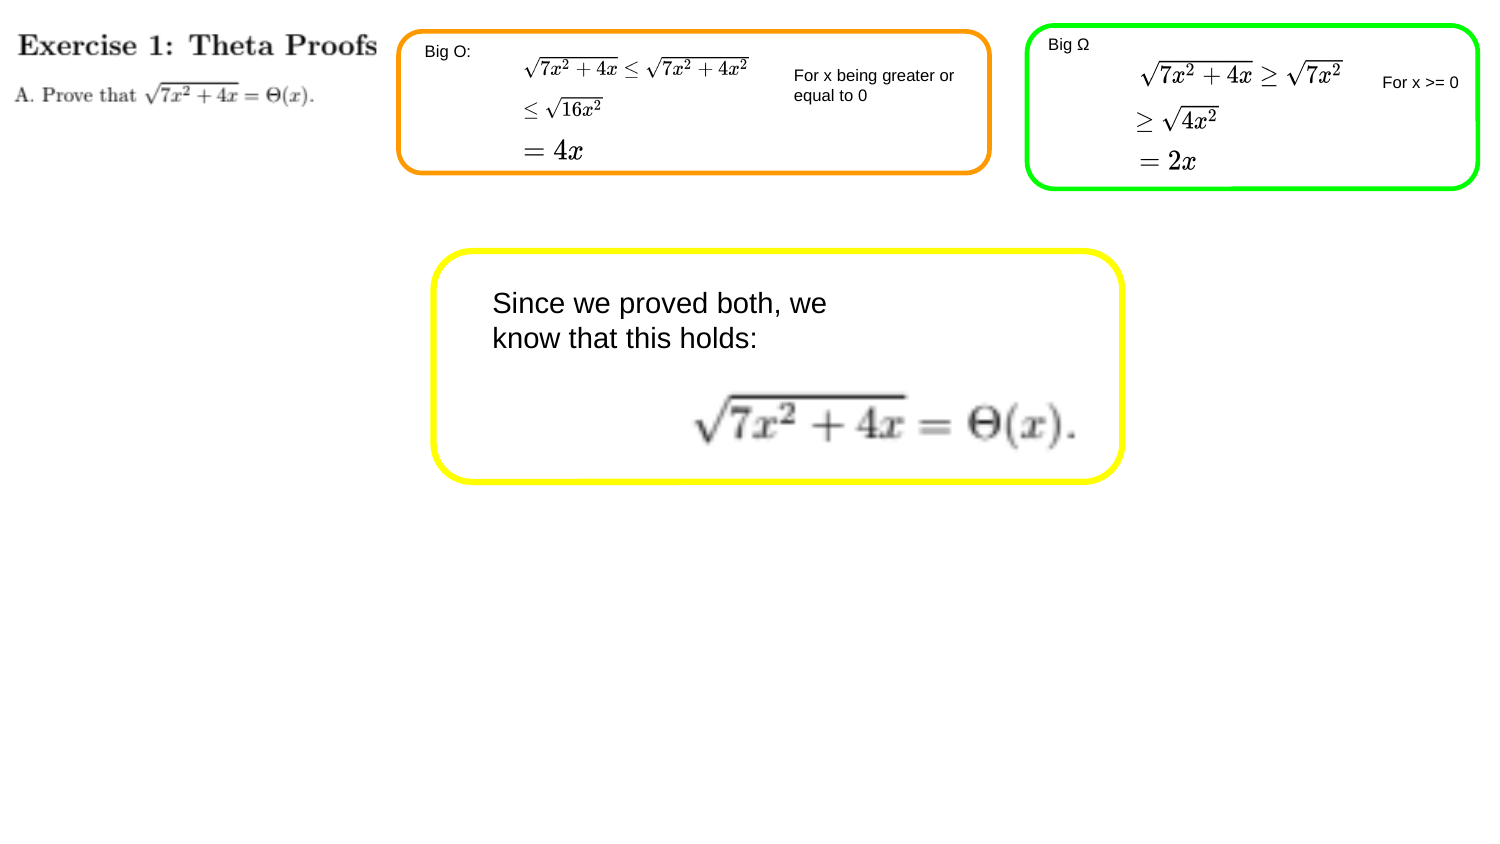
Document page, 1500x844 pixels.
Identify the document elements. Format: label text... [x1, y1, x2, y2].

text_box [398, 31, 990, 174]
text_box [433, 251, 1123, 482]
picture [523, 135, 585, 163]
text_box Big O: [409, 26, 587, 89]
picture [523, 53, 749, 80]
picture [685, 361, 1104, 483]
picture [1134, 101, 1219, 135]
text_box [1027, 25, 1478, 189]
picture [1138, 147, 1197, 174]
picture [1138, 56, 1343, 90]
picture [13, 25, 386, 121]
text_box For x being greater or equal to 0 [779, 49, 997, 116]
text_box Big Ω [1027, 31, 1036, 45]
picture [523, 94, 604, 122]
